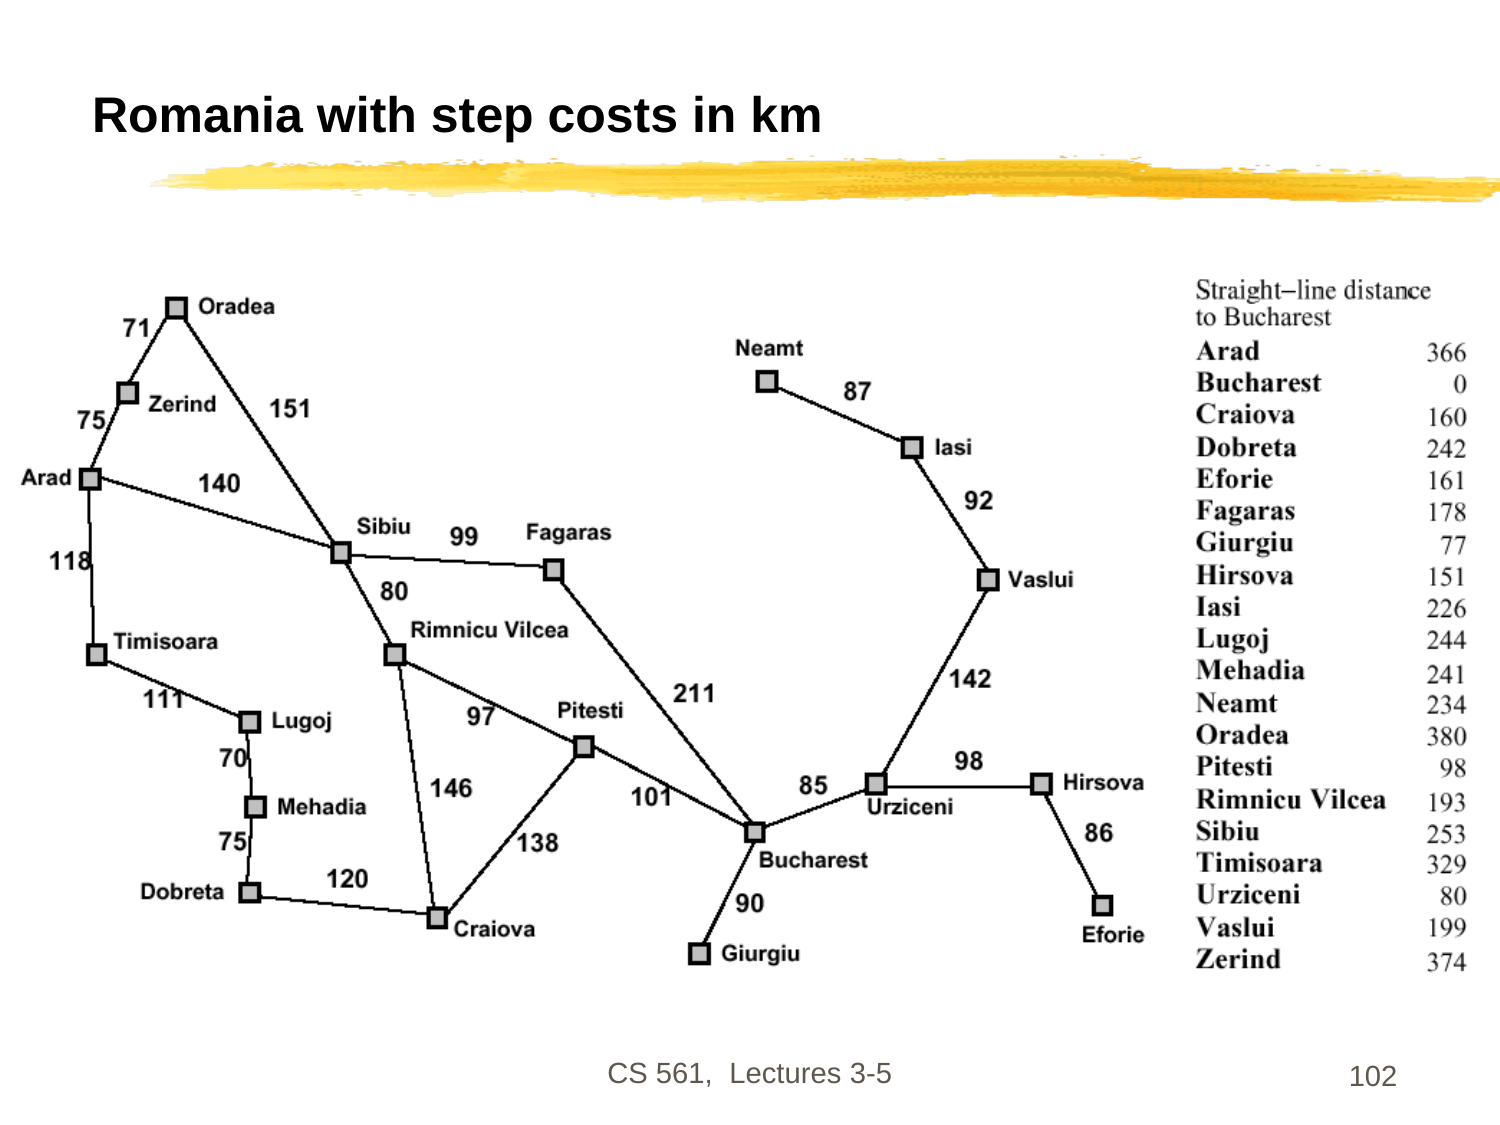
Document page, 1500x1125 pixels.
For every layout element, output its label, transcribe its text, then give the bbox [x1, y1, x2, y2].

slide_number 102 [1099, 1024, 1413, 1101]
footer CS 561, Lectures 3-5 [512, 1021, 988, 1098]
picture [150, 149, 1500, 213]
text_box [0, 258, 1500, 1001]
title Romania with step costs in km [76, 37, 1415, 151]
